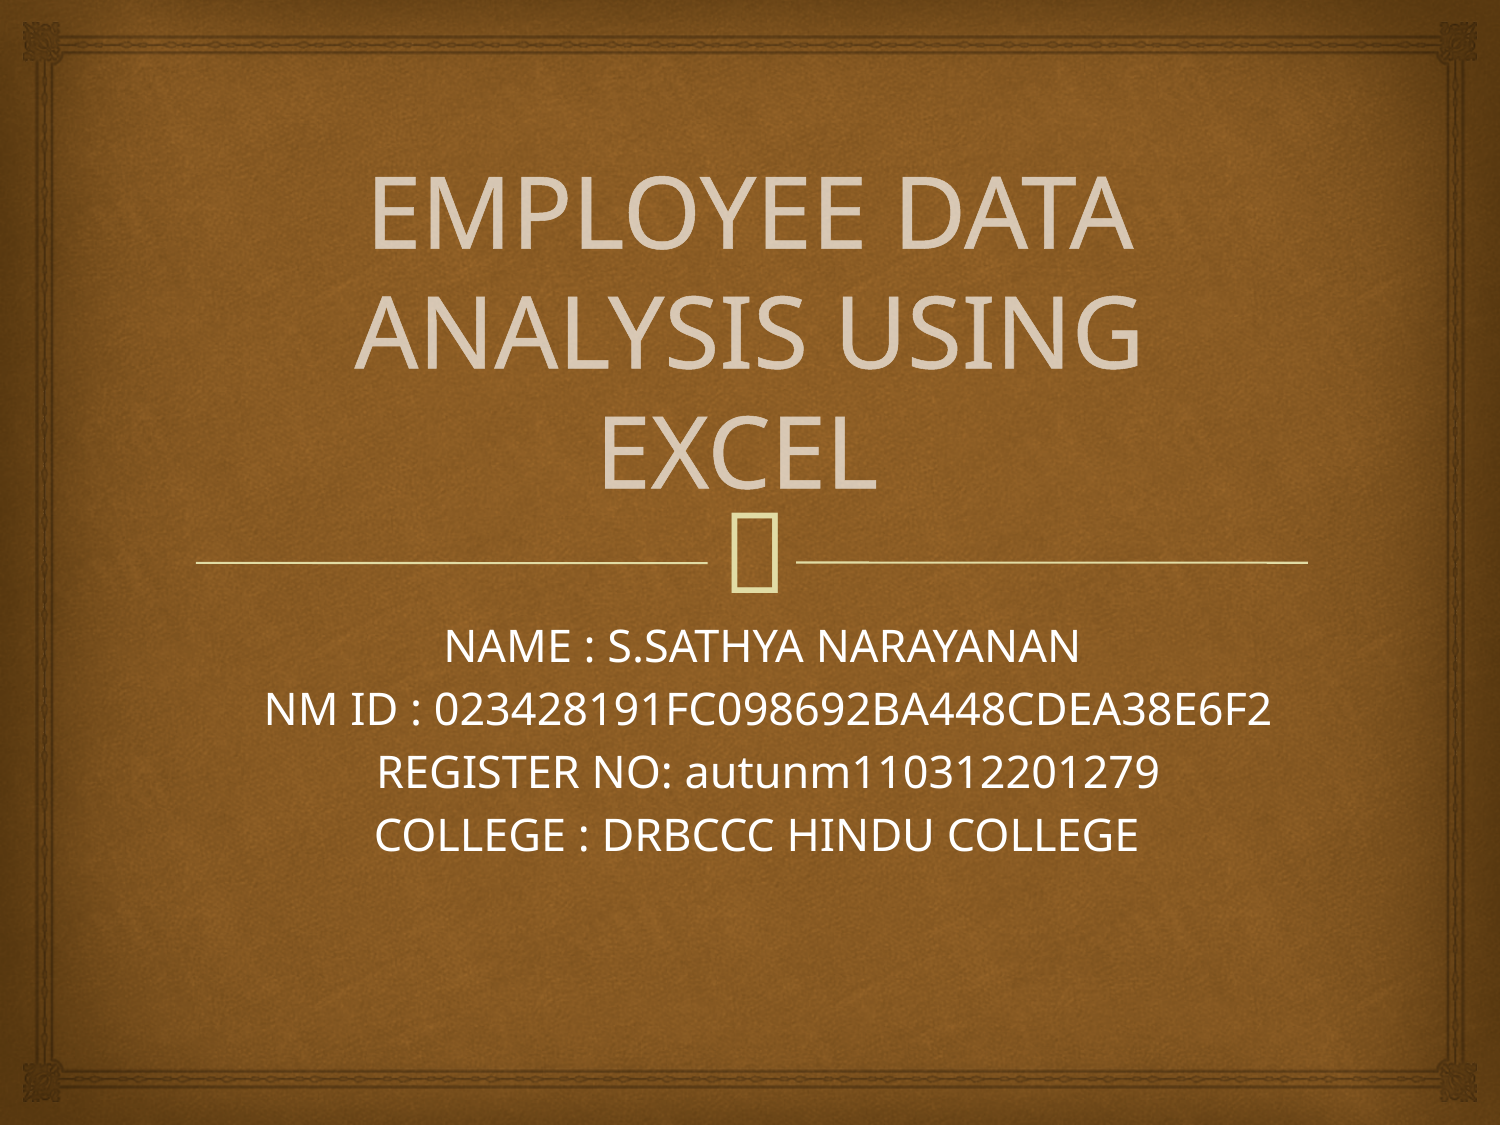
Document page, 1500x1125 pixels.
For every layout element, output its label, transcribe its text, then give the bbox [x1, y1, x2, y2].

picture [0, 0, 1500, 1125]
subtitle NAME : S.SATHYA NARAYANAN NM ID : 023428191FC098692BA448CDEA38E6F2 REGISTER NO: autunm110312201279 COLLEGE : DRBCCC HINDU COLLEGE [243, 609, 1294, 898]
title EMPLOYEE DATA ANALYSIS USING EXCEL [194, 231, 1306, 516]
